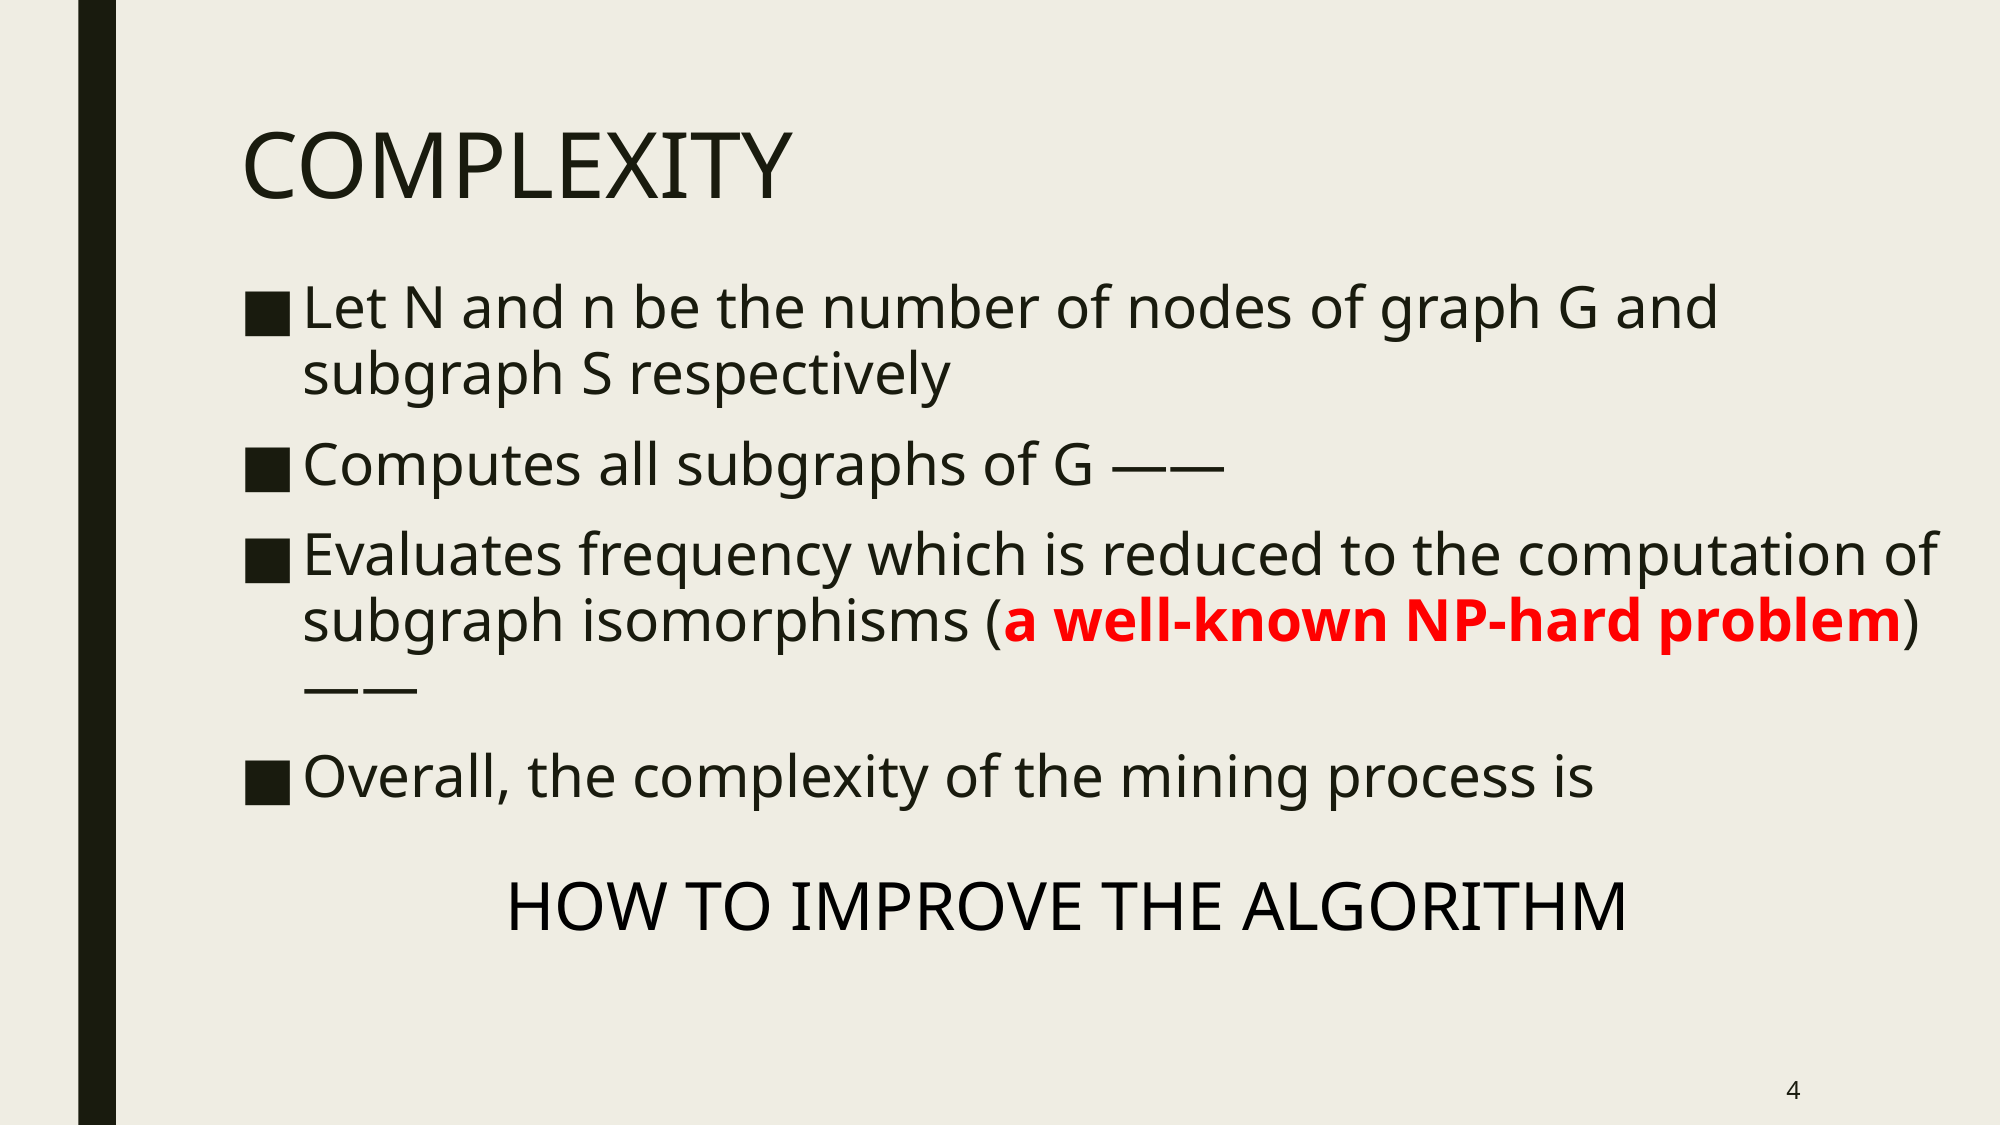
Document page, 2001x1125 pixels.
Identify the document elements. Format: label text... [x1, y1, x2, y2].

title COMPLEXITY [225, 112, 1800, 357]
text_box HOW TO IMPROVE THE ALGORITHM [463, 856, 1673, 951]
slide_number 4 [1553, 1058, 1816, 1125]
